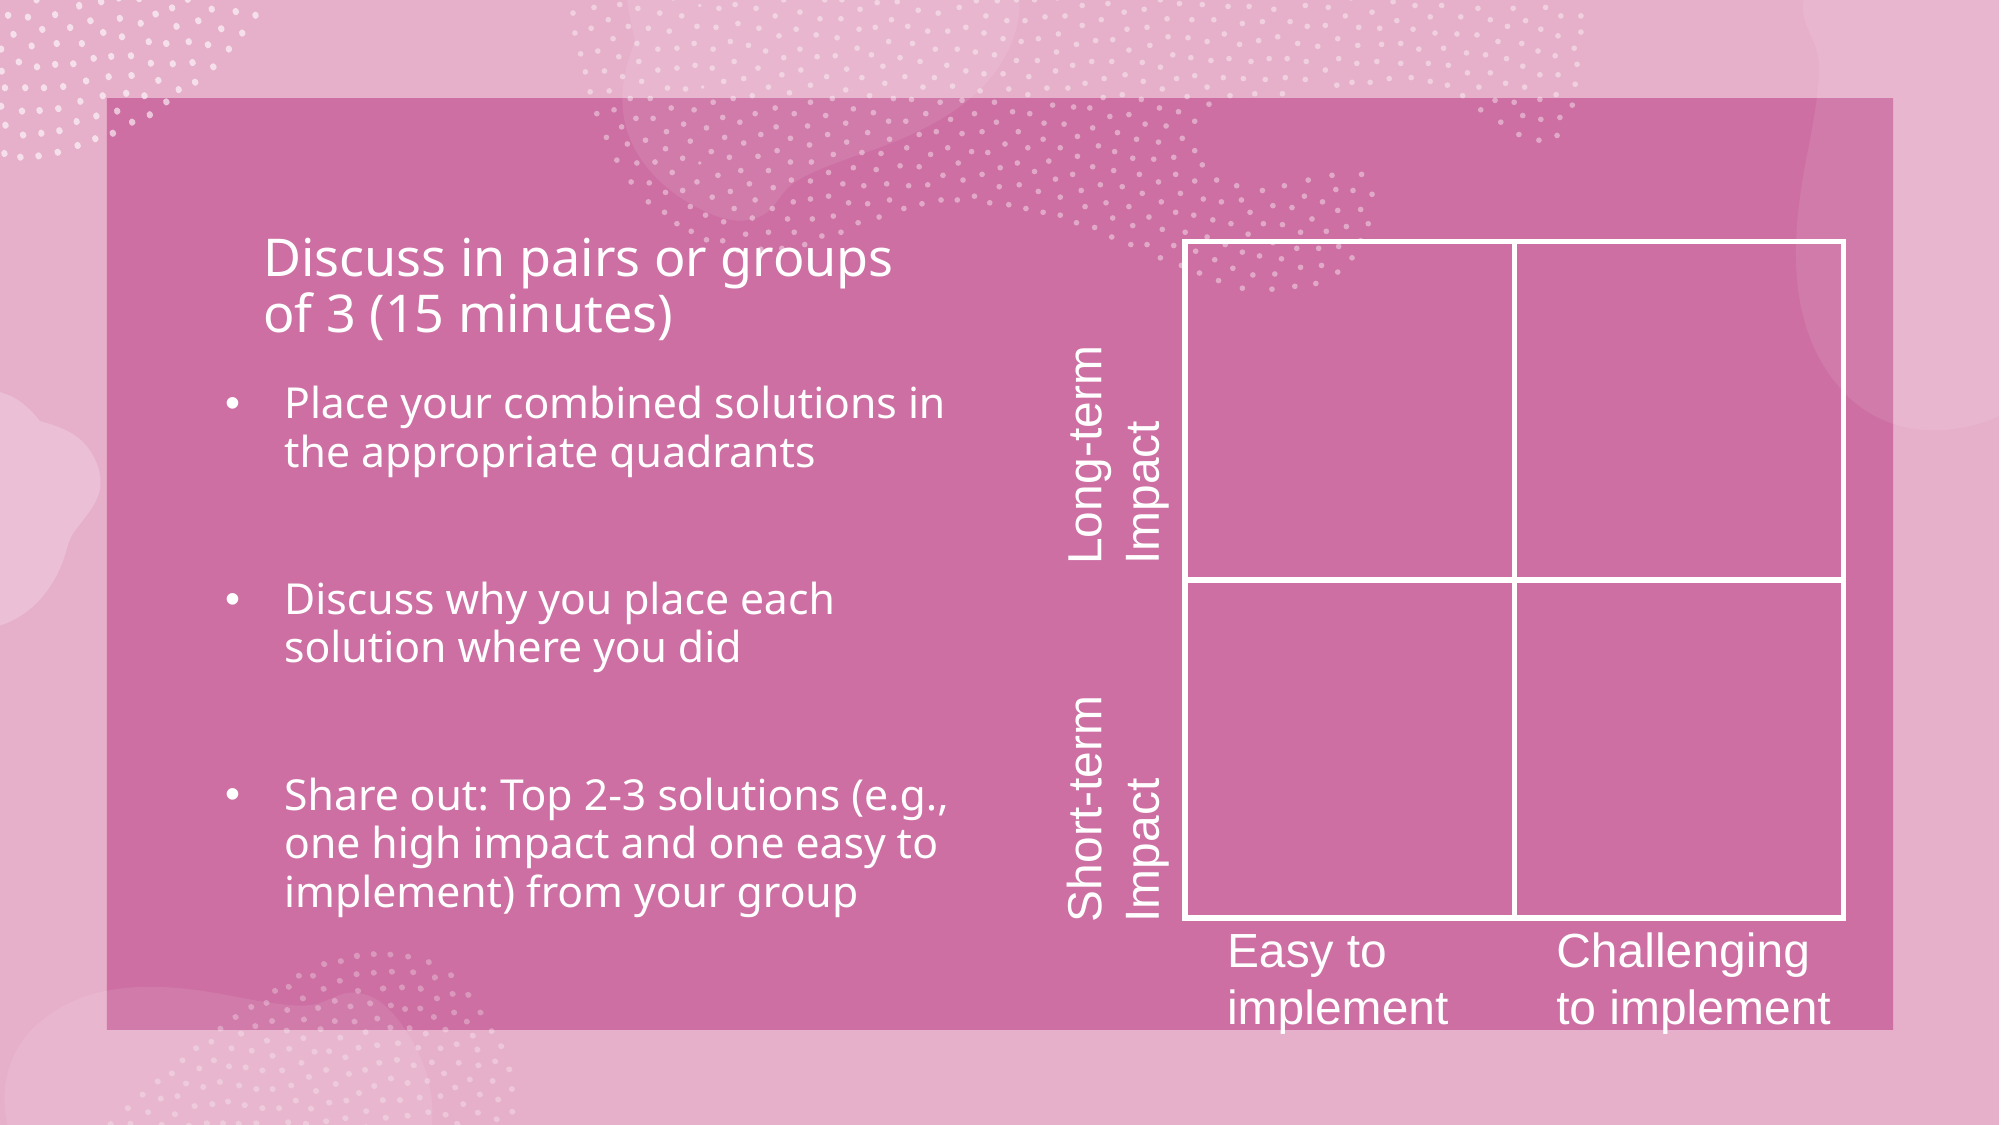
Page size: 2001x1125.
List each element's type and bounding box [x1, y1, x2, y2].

text_box [0, 0, 2000, 1125]
